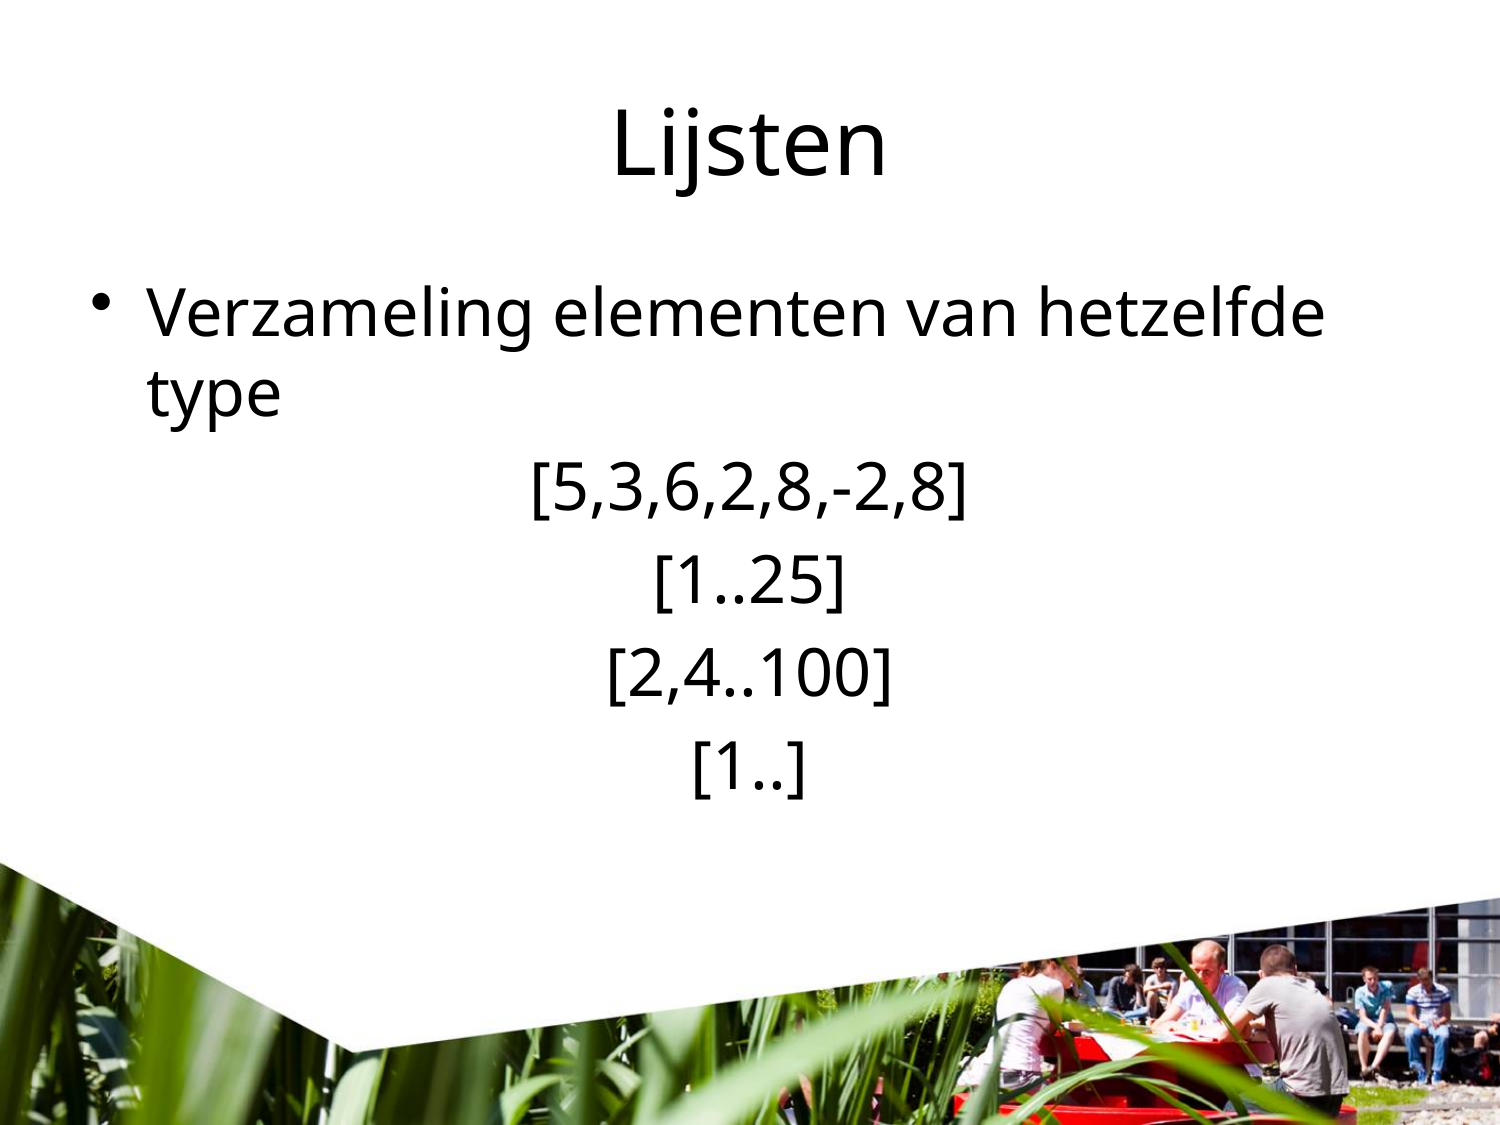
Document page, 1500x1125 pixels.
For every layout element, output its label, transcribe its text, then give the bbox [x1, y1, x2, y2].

list Verzameling elementen van hetzelfde type [5,3,6,2,8,-2,8] [1..25] [2,4..100] [1..] [75, 262, 1425, 905]
picture [0, 0, 1500, 1125]
title Lijsten [75, 45, 1425, 233]
